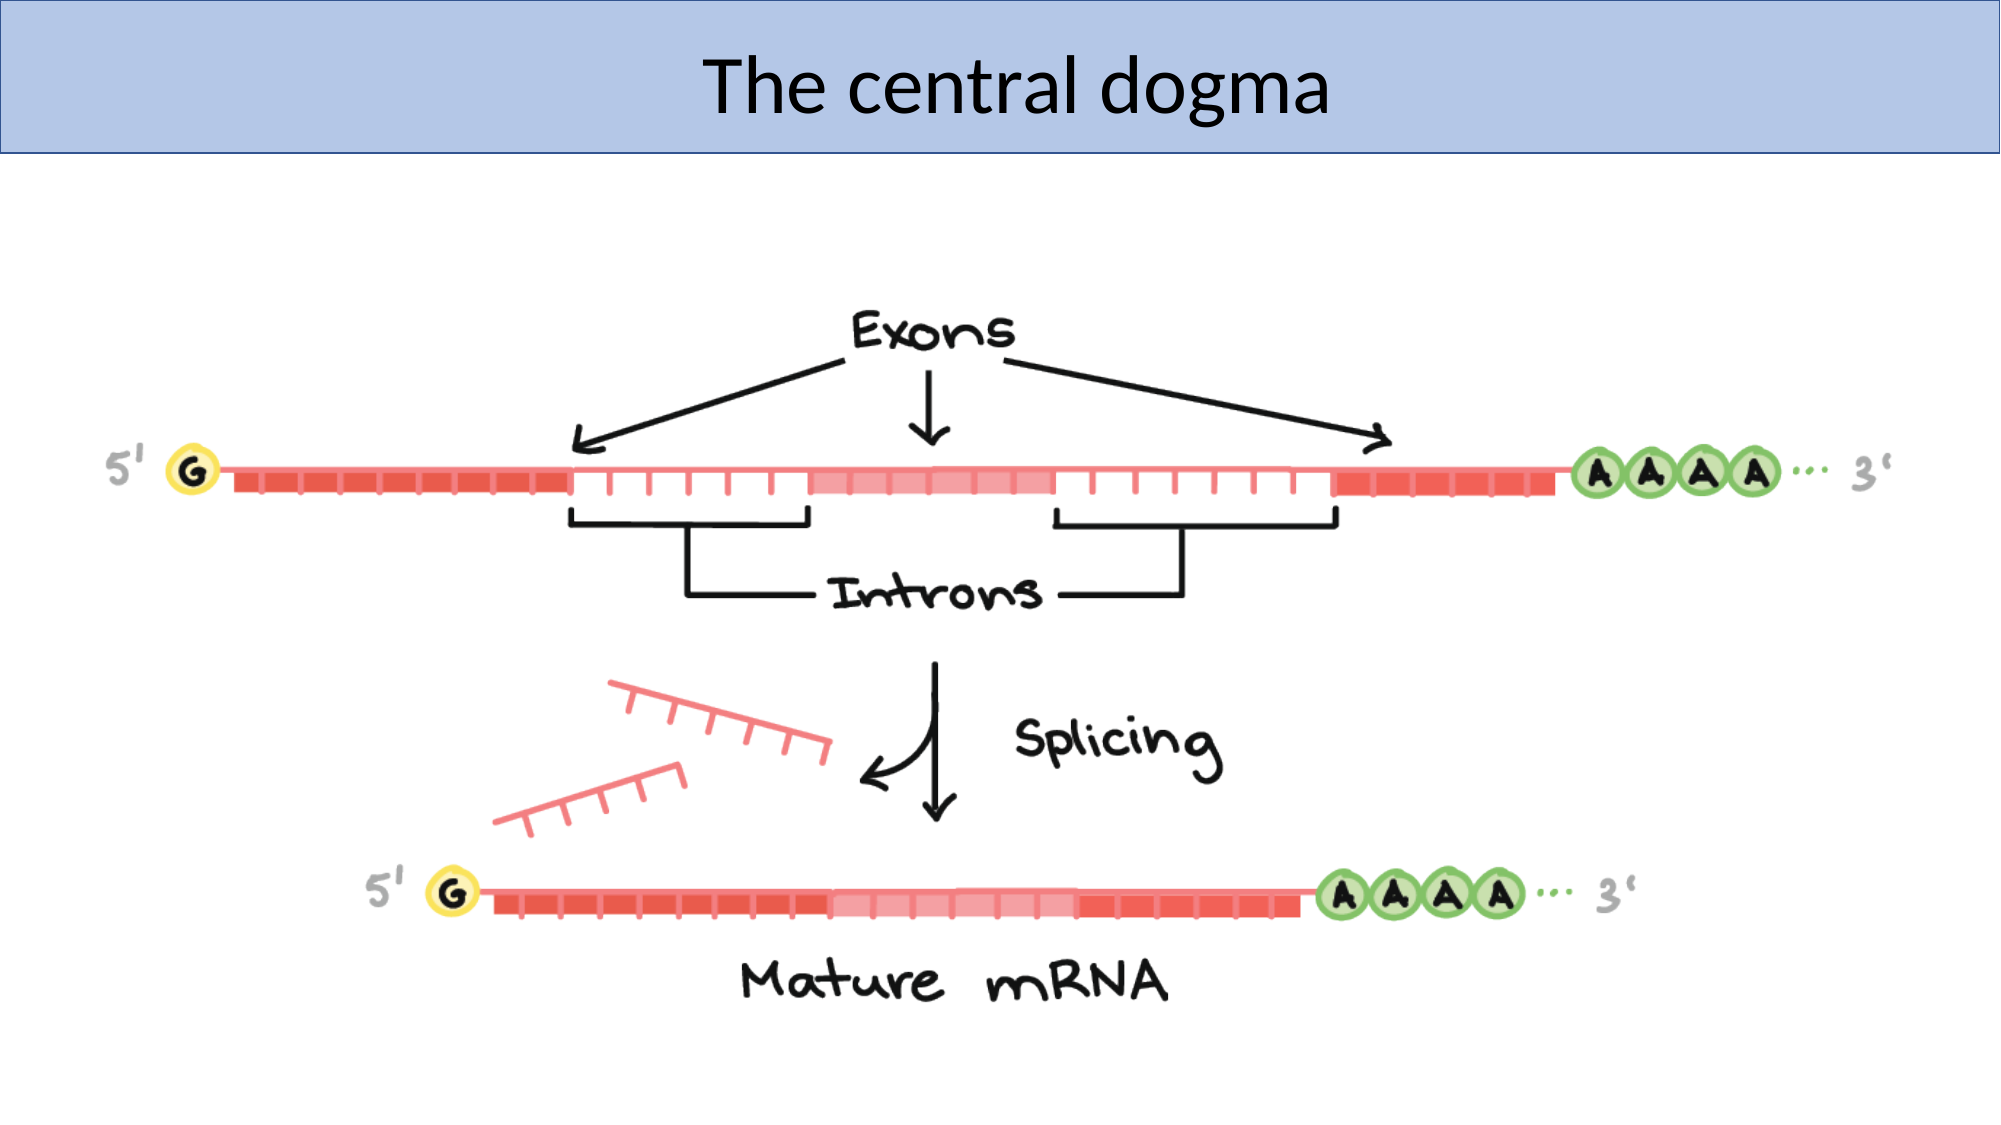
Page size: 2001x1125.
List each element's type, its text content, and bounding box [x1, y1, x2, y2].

text_box The central dogma [18, 22, 2000, 138]
picture [80, 291, 1920, 1020]
text_box [0, 0, 2000, 154]
